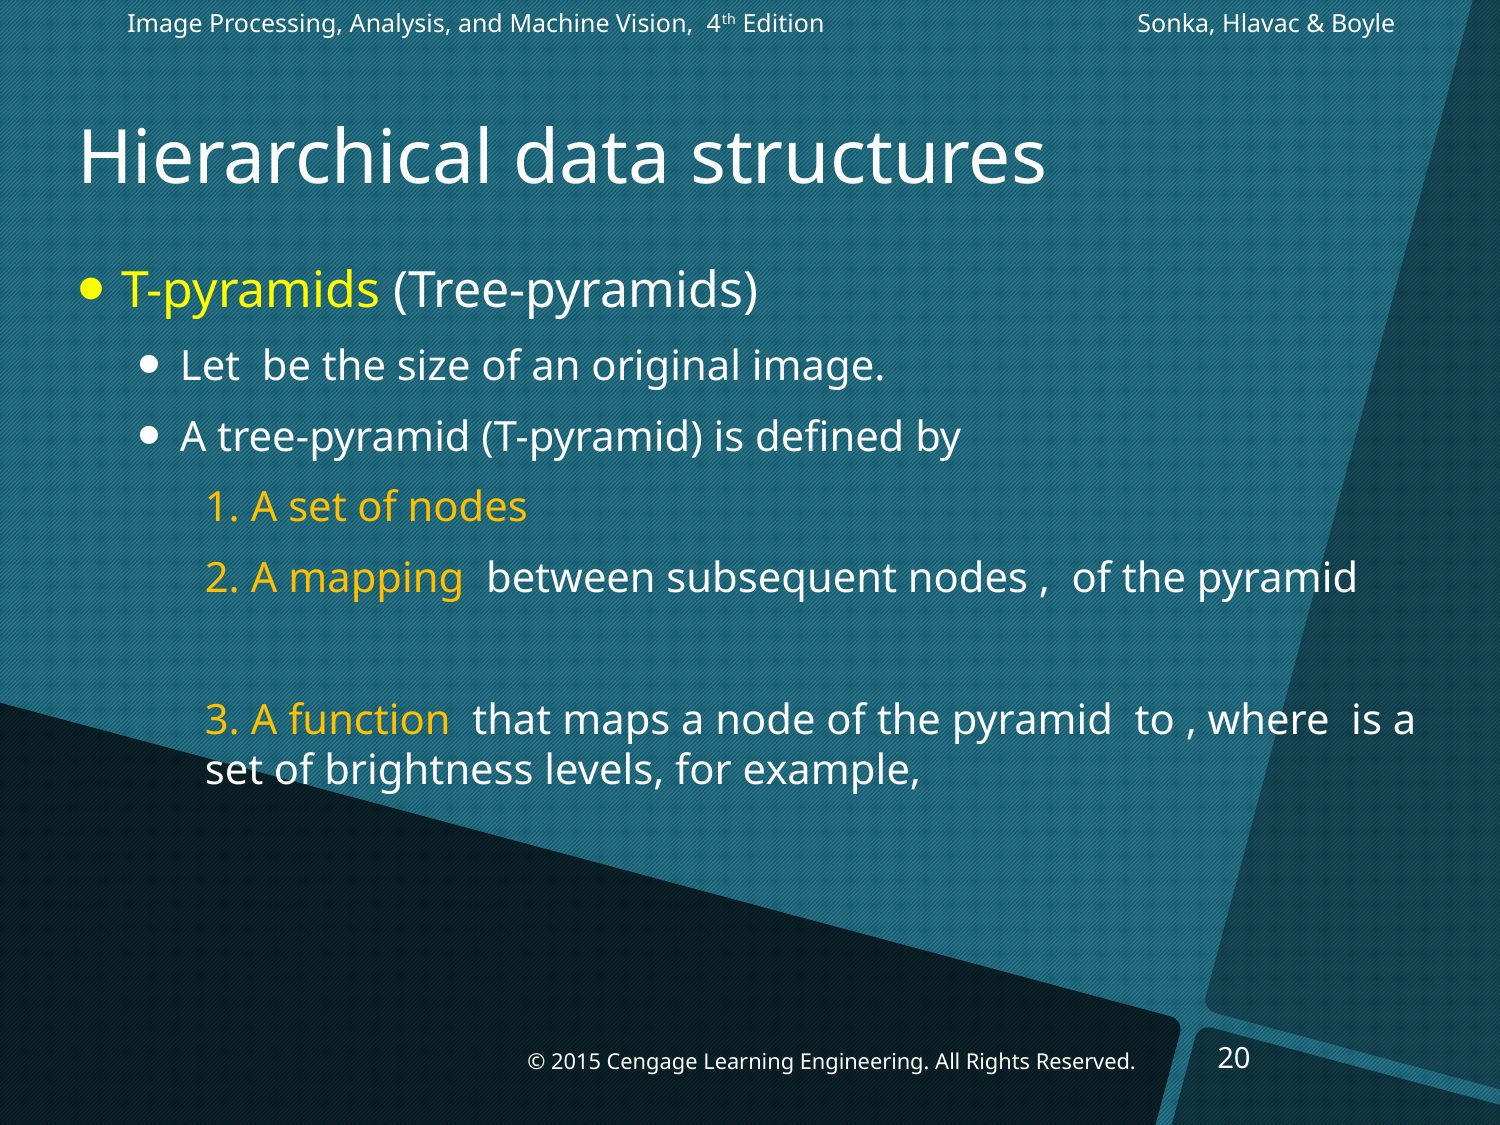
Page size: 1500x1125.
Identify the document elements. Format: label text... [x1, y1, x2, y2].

slide_number 20 [1202, 1024, 1463, 1094]
text_box Image Processing, Analysis, and Machine Vision, 4th Edition Sonka, Hlavac & Boyle [112, 0, 1413, 45]
title Hierarchical data structures [62, 82, 1463, 225]
footer © 2015 Cengage Learning Engineering. All Rights Reserved. [512, 1032, 1163, 1093]
